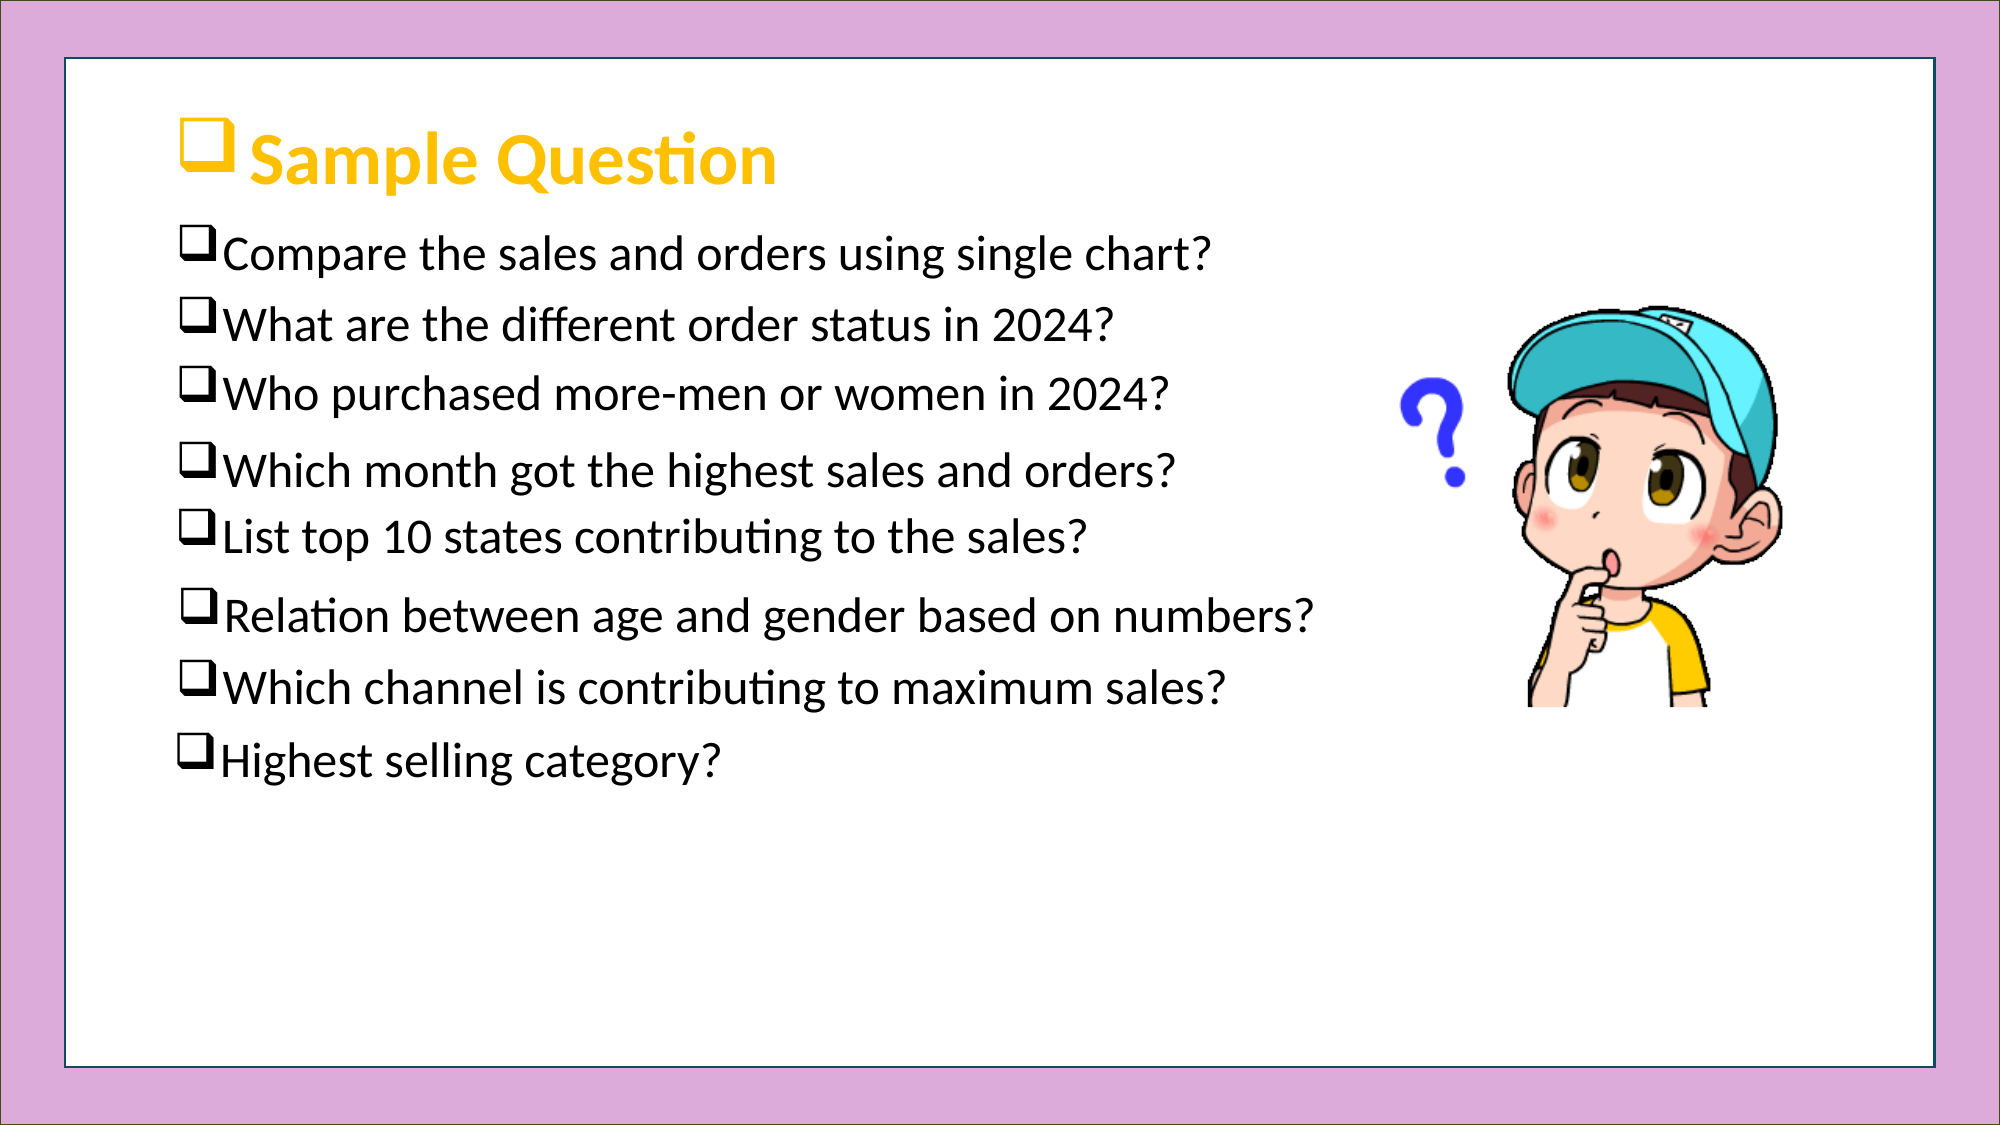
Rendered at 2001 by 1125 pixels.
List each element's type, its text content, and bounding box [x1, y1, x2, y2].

text_box Which month got the highest sales and orders? [160, 429, 1193, 505]
text_box List top 10 states contributing to the sales? [160, 496, 1105, 572]
text_box [0, 0, 2000, 1125]
text_box Highest selling category? [158, 720, 739, 796]
text_box Which channel is contributing to maximum sales? [160, 647, 1244, 723]
text_box isheji-copy_1735566215318 [64, 57, 1936, 1068]
picture [1301, 262, 1880, 731]
text_box Compare the sales and orders using single chart? [161, 212, 1229, 288]
text_box Who purchased more-men or women in 2024? [160, 353, 1187, 428]
text_box Relation between age and gender based on numbers? [162, 575, 1301, 650]
text_box What are the different order status in 2024? [161, 284, 1132, 360]
text_box Sample Question [159, 101, 795, 207]
